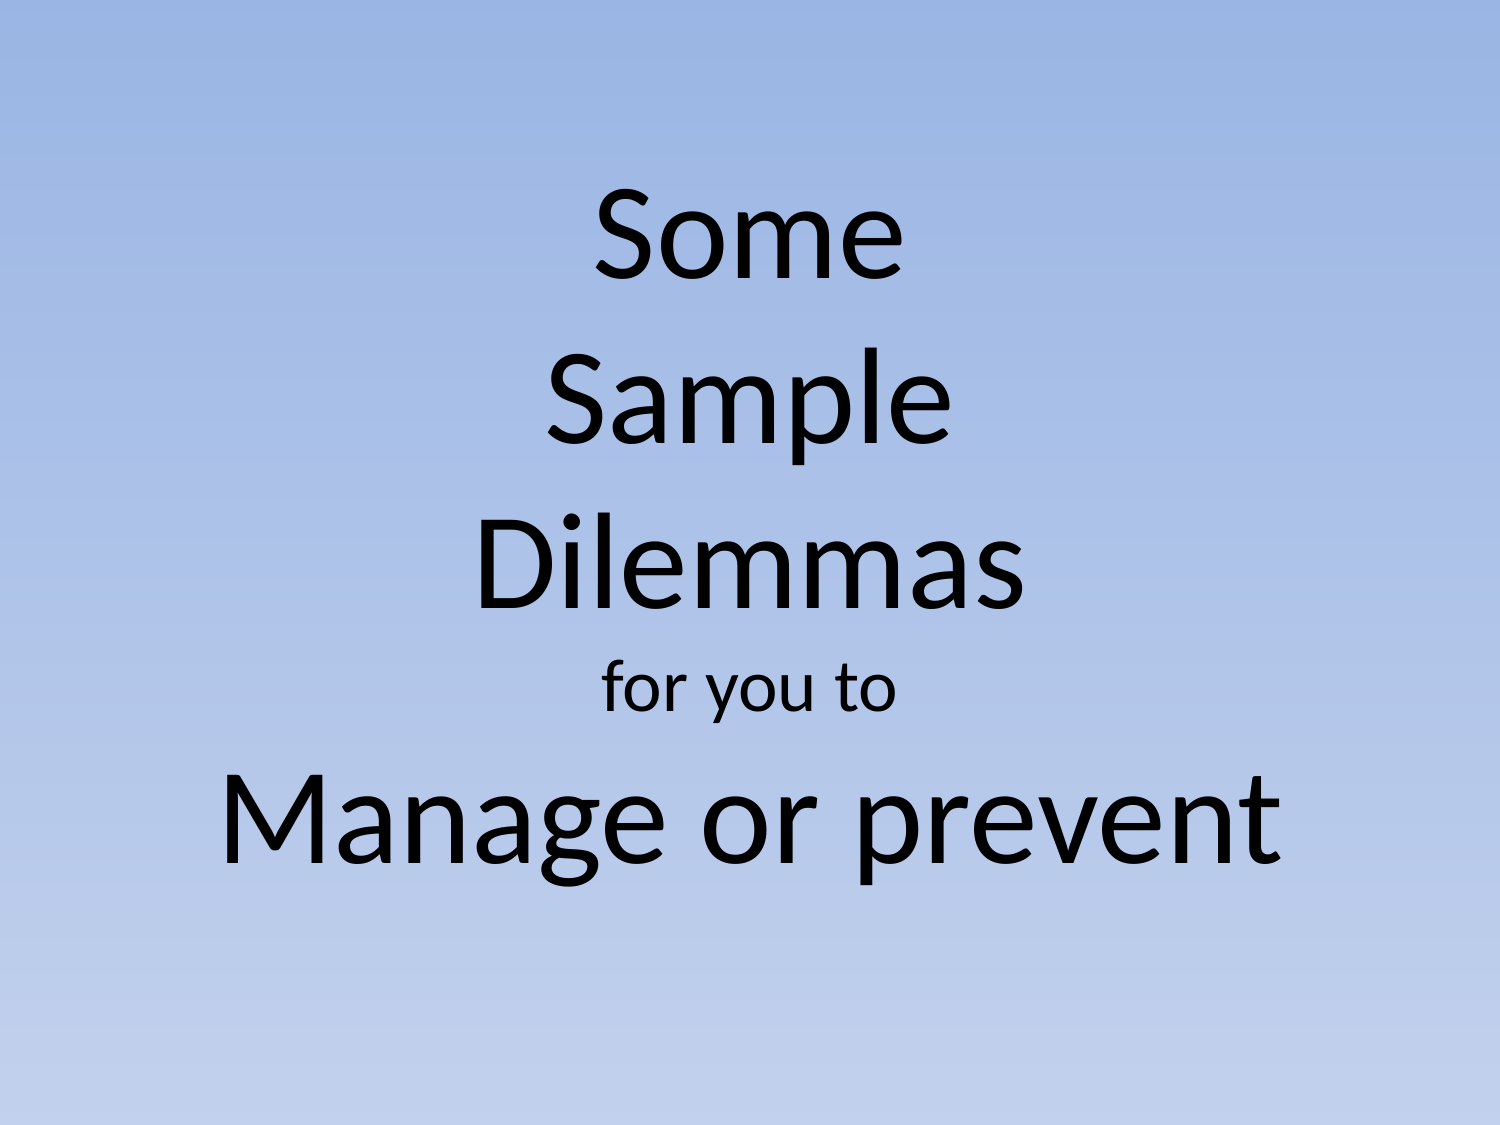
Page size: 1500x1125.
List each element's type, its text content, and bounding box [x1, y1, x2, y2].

title Some Sample Dilemmas for you to Manage or prevent [75, 45, 1425, 988]
